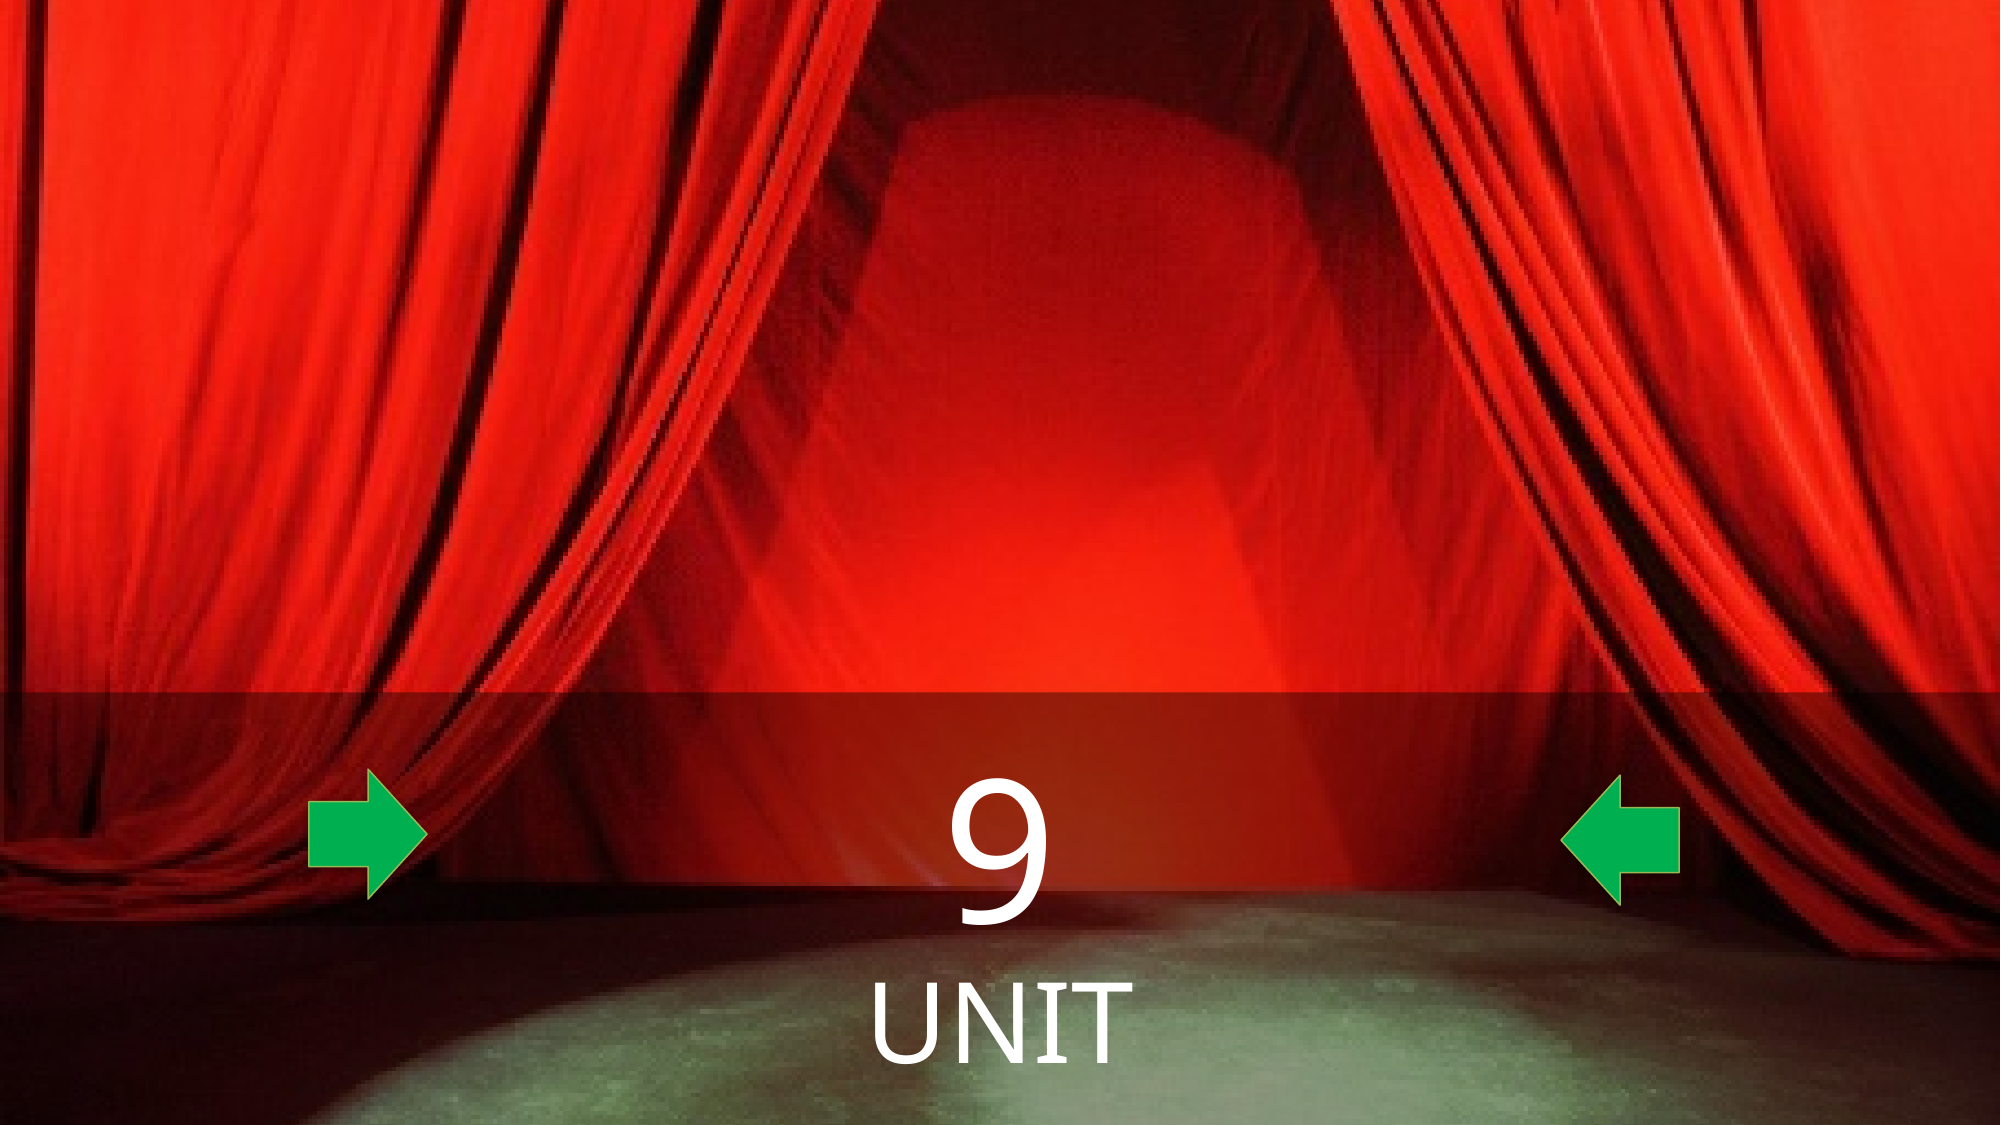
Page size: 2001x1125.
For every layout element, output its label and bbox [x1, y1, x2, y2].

list [0, 0, 2000, 1125]
